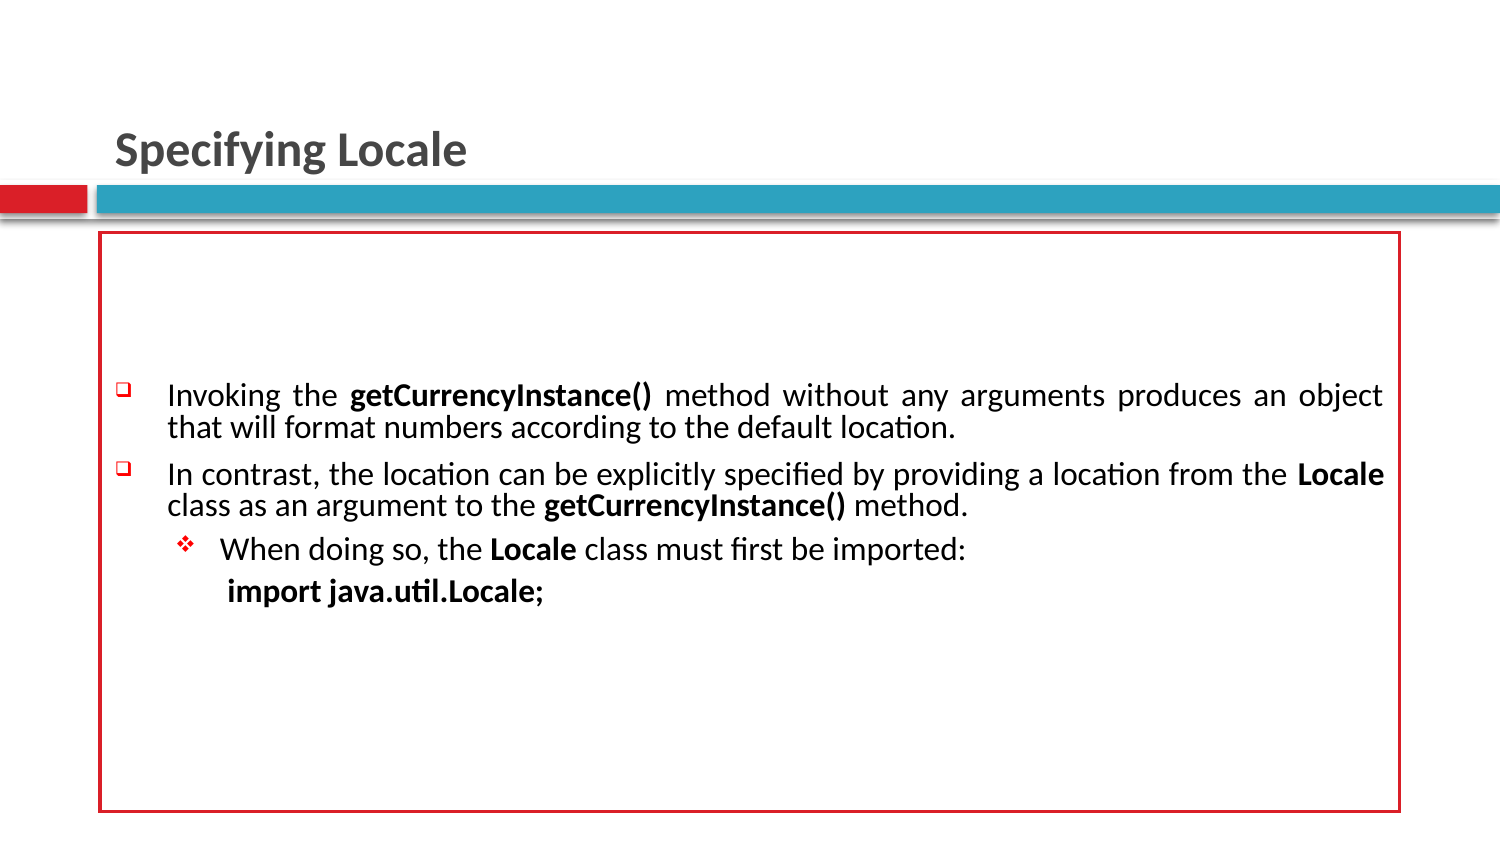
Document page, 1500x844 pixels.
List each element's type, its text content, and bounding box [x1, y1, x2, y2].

title Specifying Locale [99, 18, 1500, 185]
list Invoking the getCurrencyInstance() method without any arguments produces an object that will format numbers according to the default location. In contrast, the location can be explicitly specified by providing a location from the Locale class as an argument to the getCurrencyInstance() method. When doing so, the Locale class must first be imported: import java.util.Locale; [98, 231, 1401, 813]
